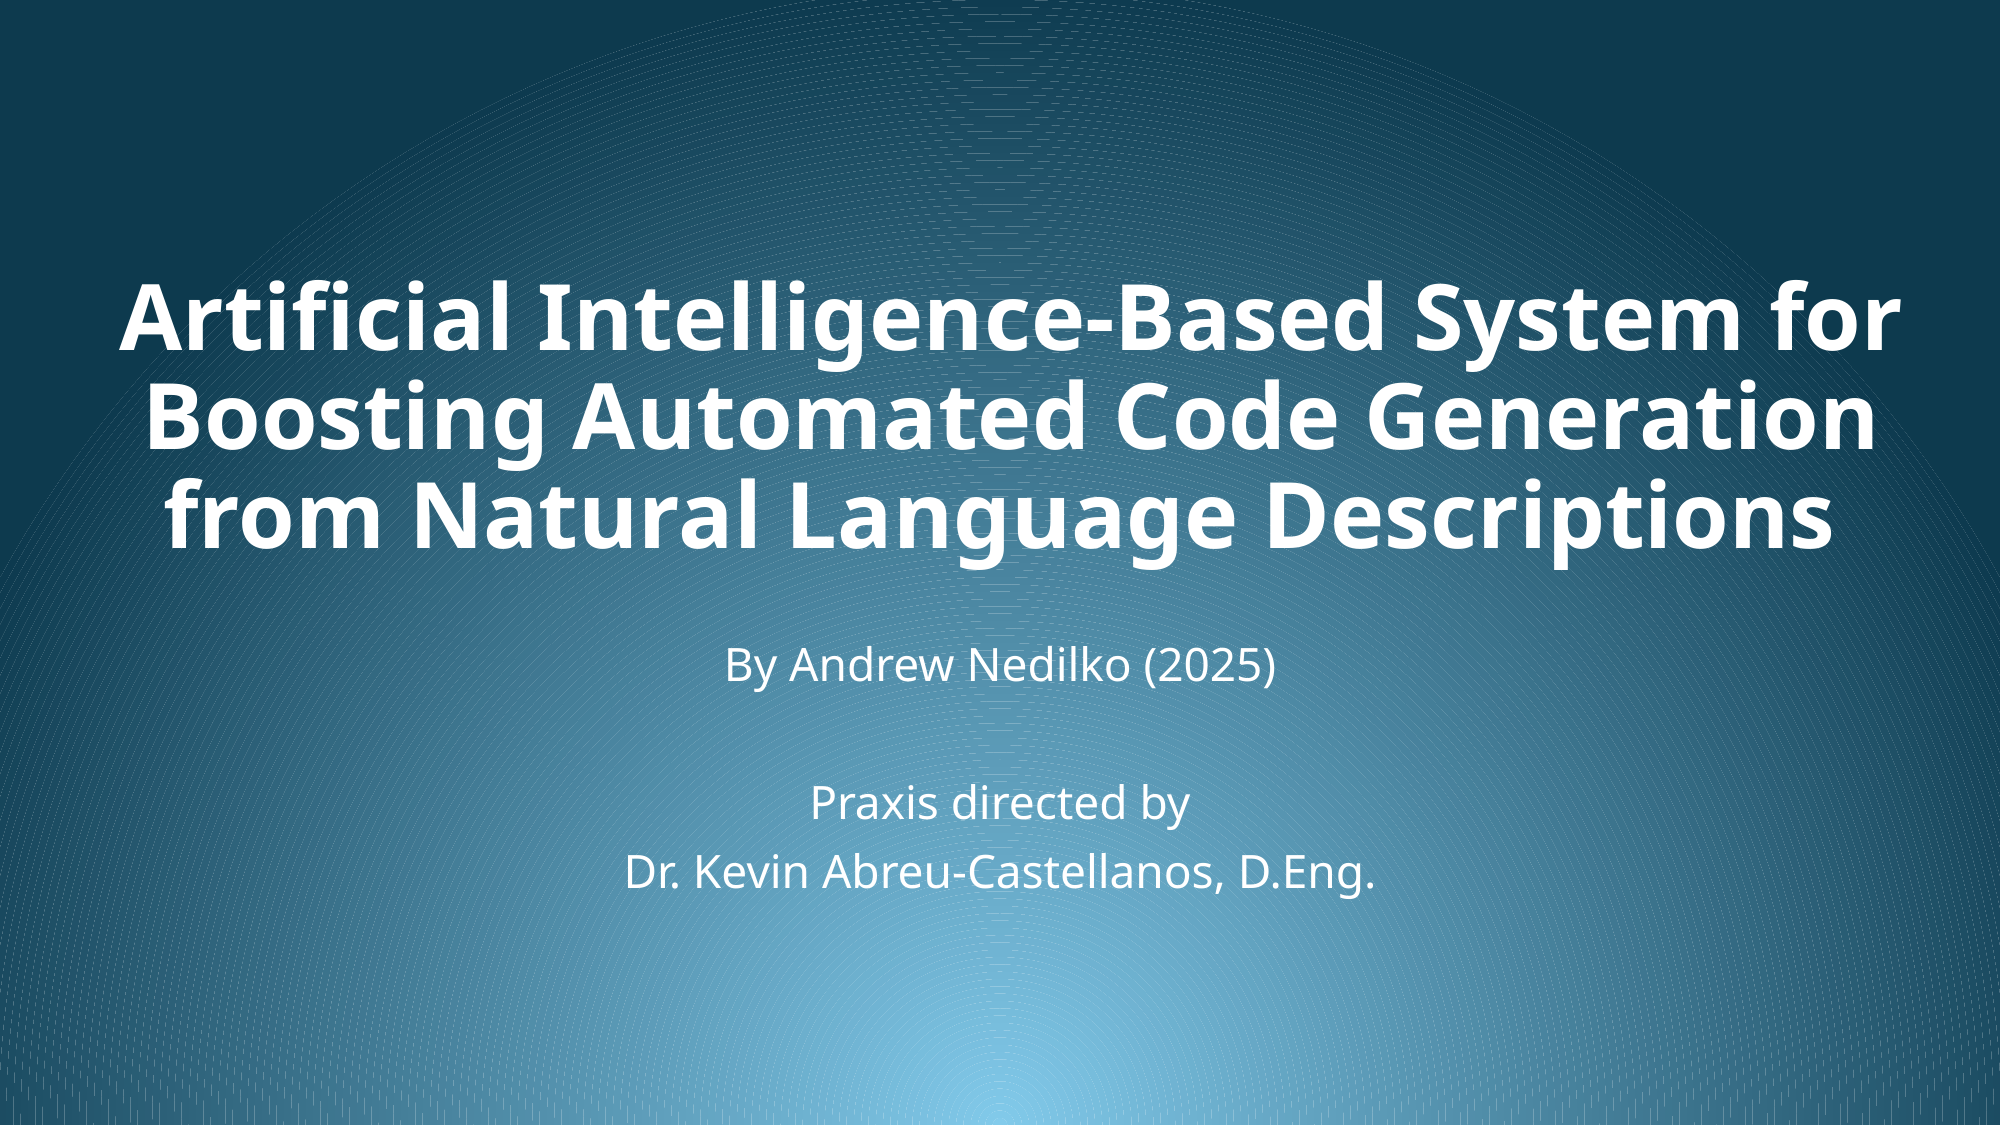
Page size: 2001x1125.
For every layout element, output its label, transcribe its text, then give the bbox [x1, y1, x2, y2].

subtitle By Andrew Nedilko (2025) Praxis directed by Dr. Kevin Abreu-Castellanos, D.Eng. [249, 634, 1750, 907]
title Artificial Intelligence-Based System for Boosting Automated Code Generation from Natural Language Descriptions [103, 184, 1920, 576]
